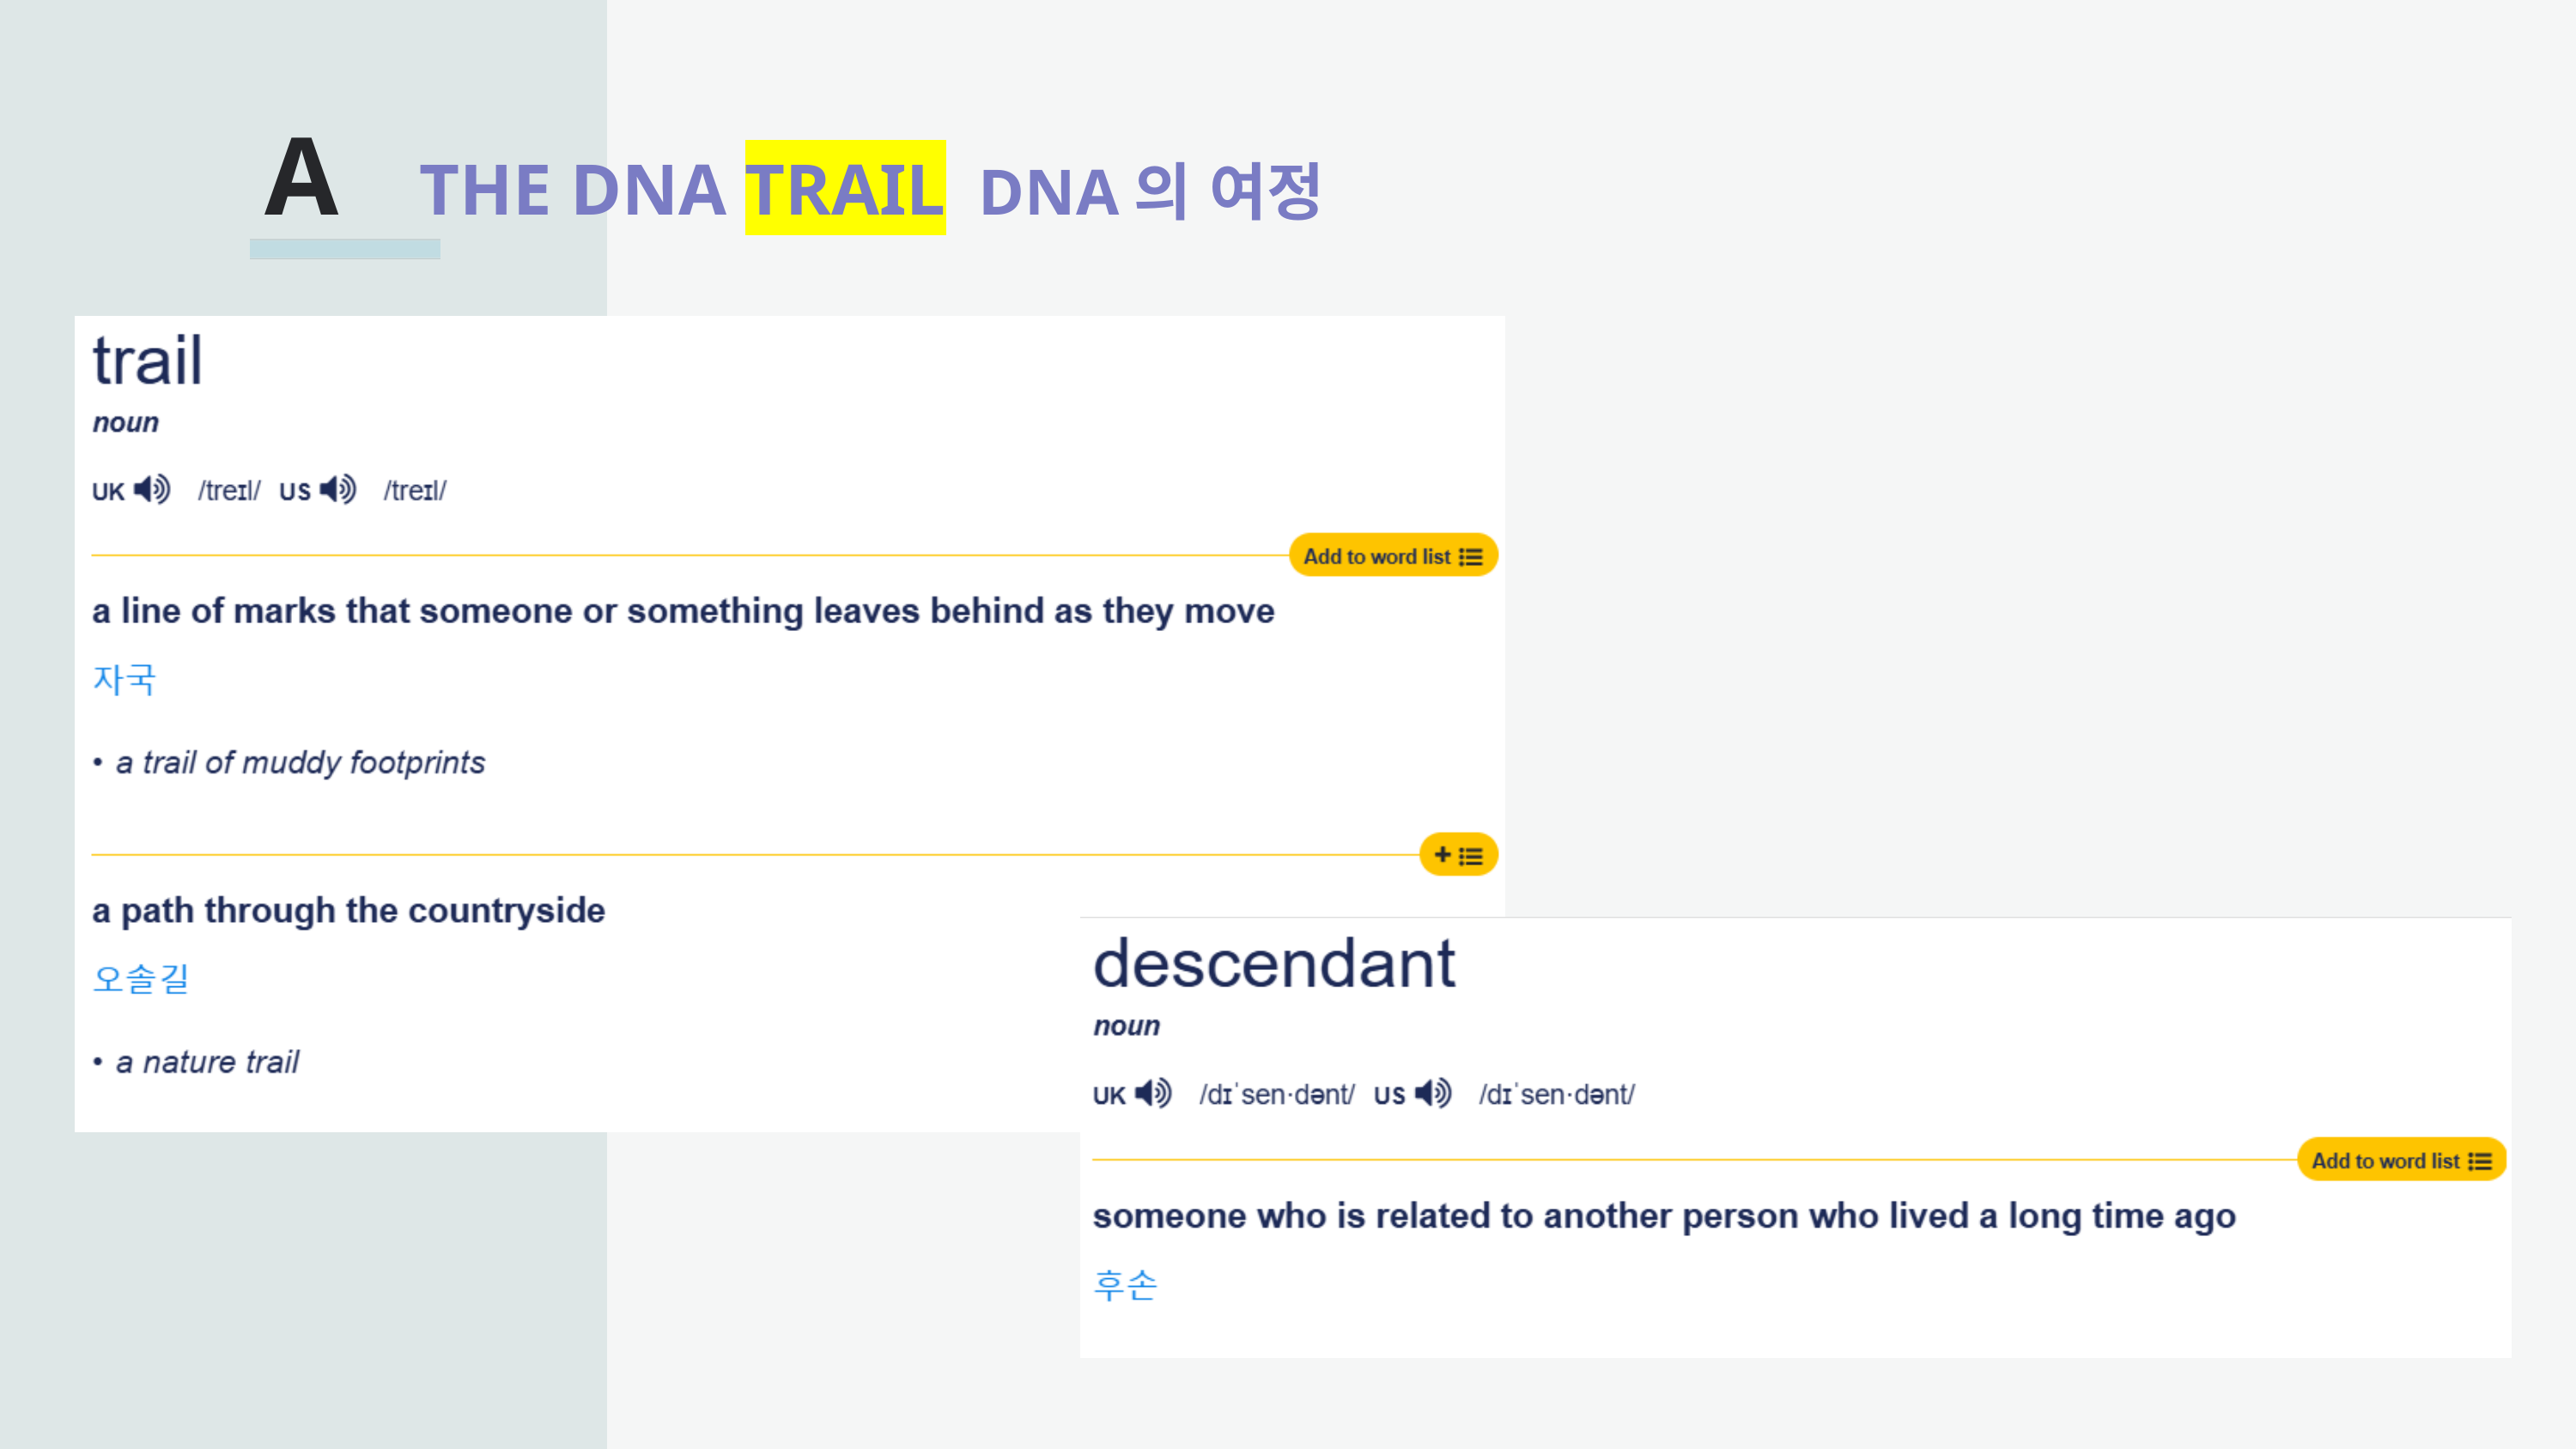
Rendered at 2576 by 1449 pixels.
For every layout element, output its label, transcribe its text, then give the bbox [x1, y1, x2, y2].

text_box A THE DNA TRAIL DNA의 여정 [611, 144, 2490, 283]
picture [0, 0, 2512, 1449]
text_box [611, 284, 2523, 1401]
